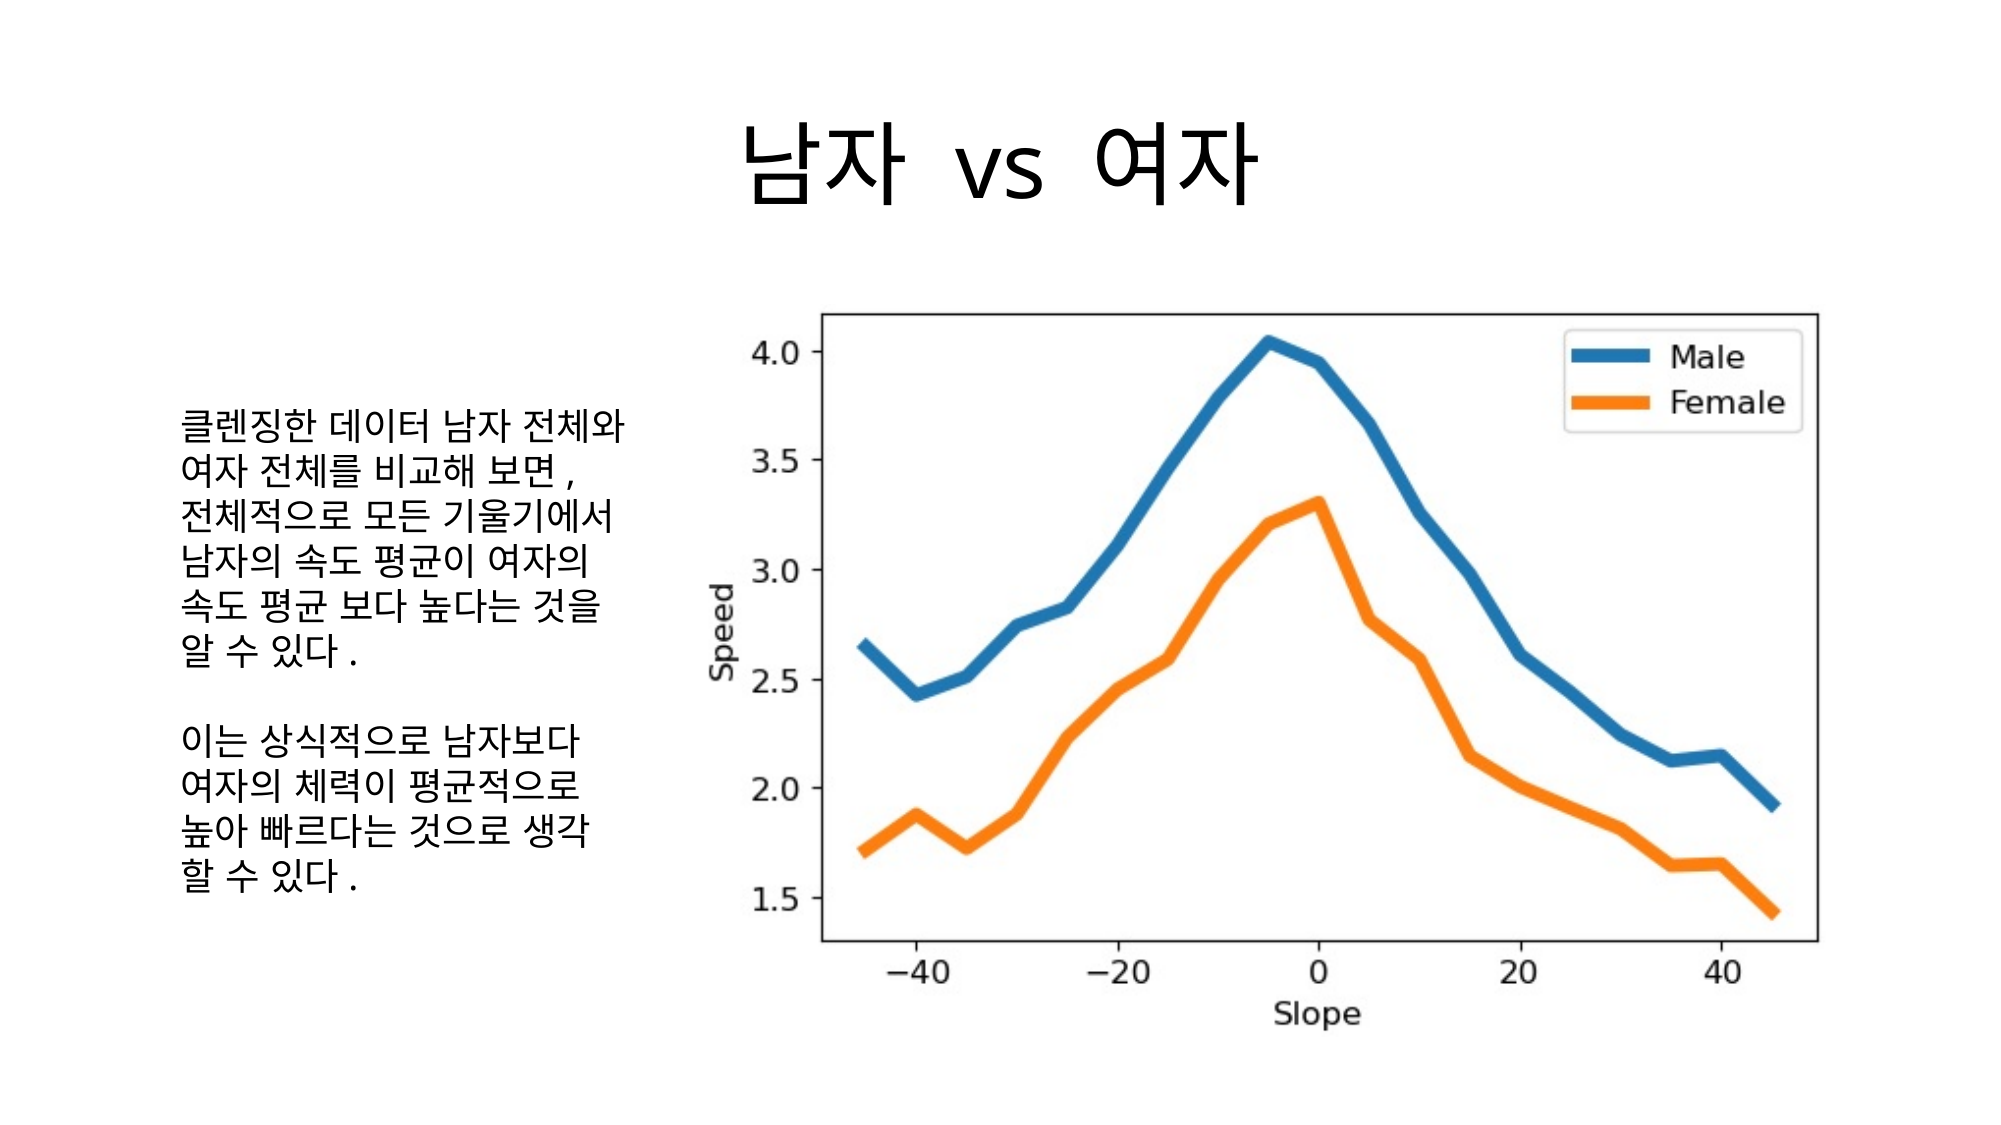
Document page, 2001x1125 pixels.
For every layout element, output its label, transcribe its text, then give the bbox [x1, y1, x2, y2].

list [694, 304, 1839, 1037]
text_box 클렌징한 데이터 남자 전체와 여자 전체를 비교해 보면, 전체적으로 모든 기울기에서 남자의 속도 평균이 여자의 속도 평균 보다 높다는 것을 알 수 있다. 이는 상식적으로 남자보다 여자의 체력이 평균적으로 높아 빠르다는 것으로 생각 할 수 있다. [165, 395, 641, 905]
title 남자 vs 여자 [137, 59, 1863, 278]
